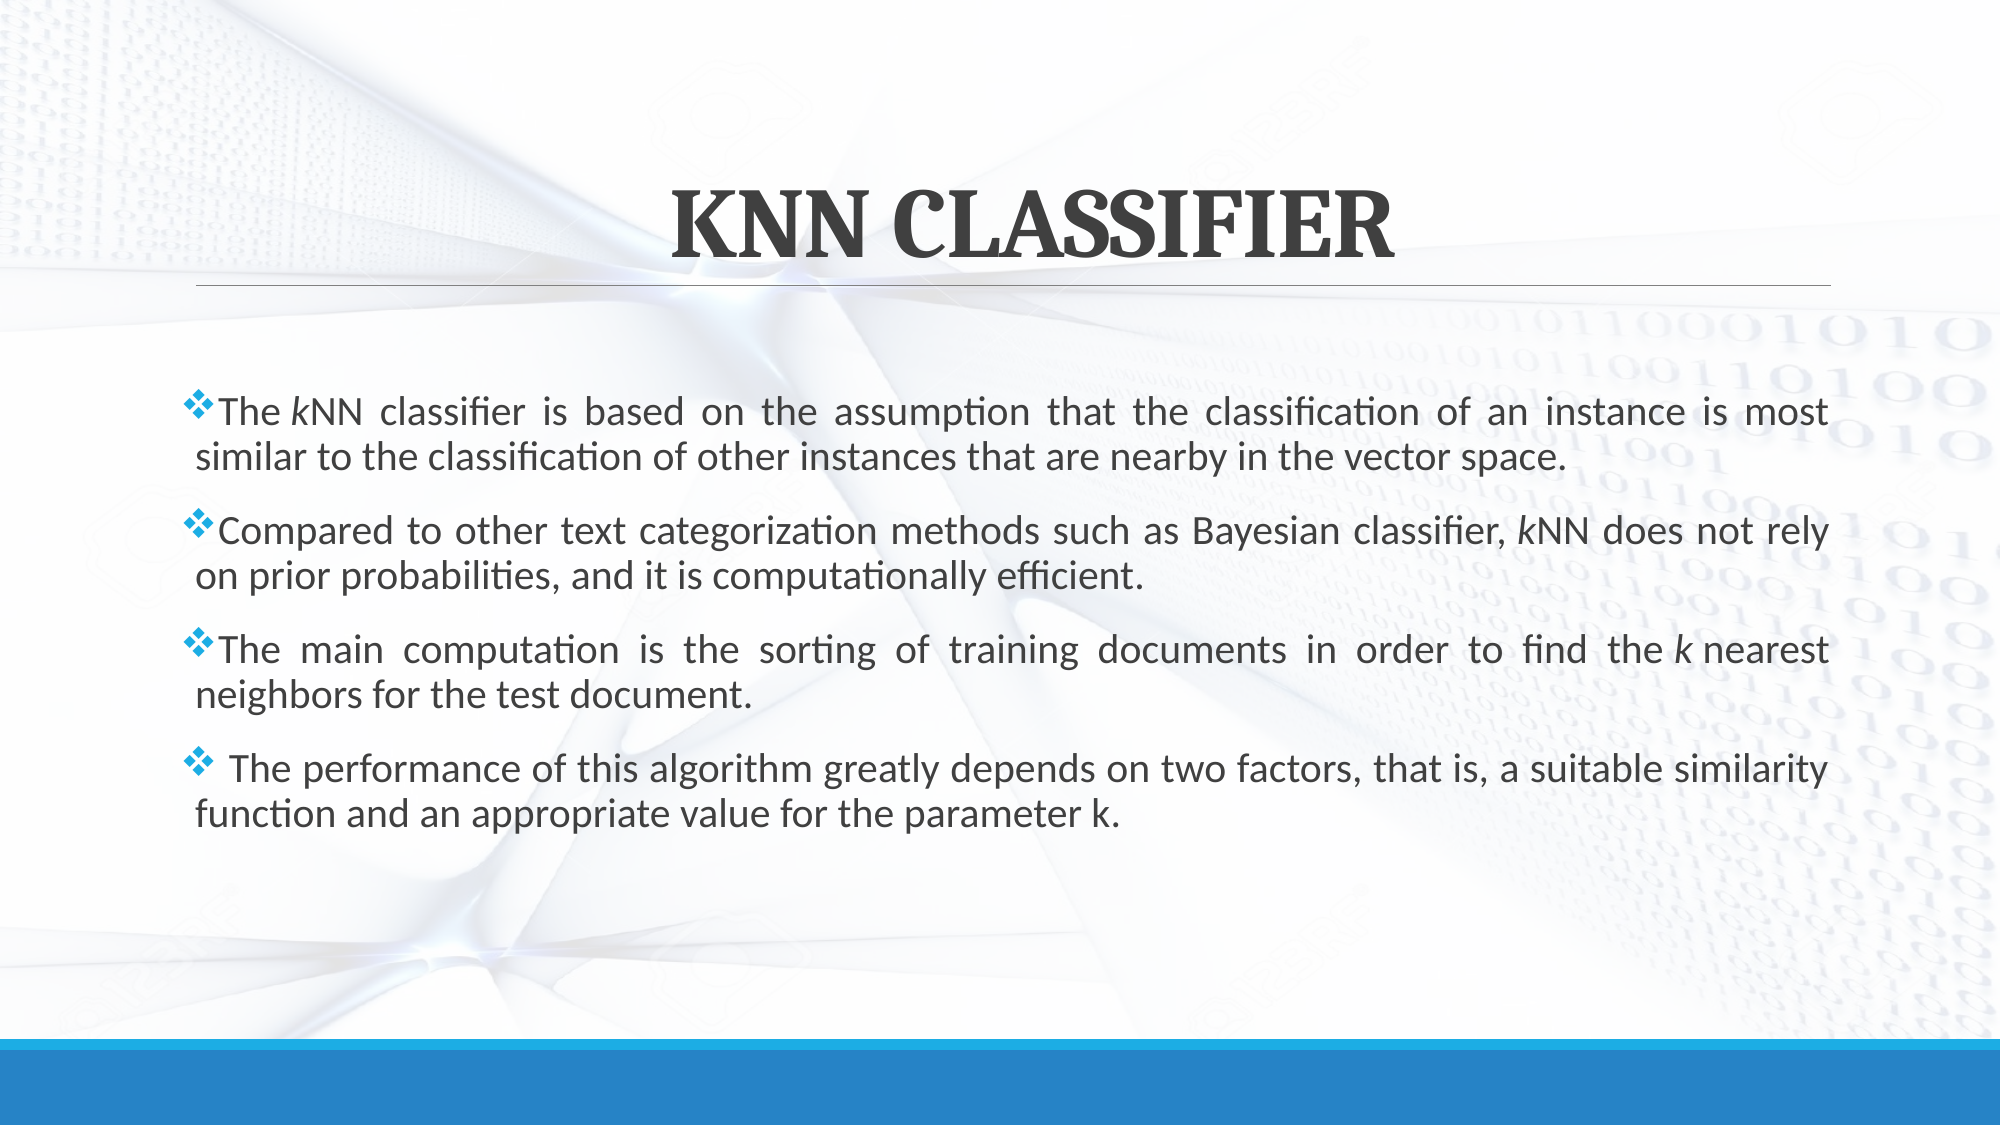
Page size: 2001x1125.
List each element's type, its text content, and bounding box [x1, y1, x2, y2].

title KNN CLASSIFIER [180, 47, 1830, 285]
list The kNN classifier is based on the assumption that the classification of an instance is most similar to the classification of other instances that are nearby in the vector space. Compared to other text categorization methods such as Bayesian classifier, kNN does not rely on prior probabilities, and it is computationally efficient. The main computation is the sorting of training documents in order to find the k nearest neighbors for the test document. The performance of this algorithm greatly depends on two factors, that is, a suitable similarity function and an appropriate value for the parameter k. [180, 302, 1830, 963]
